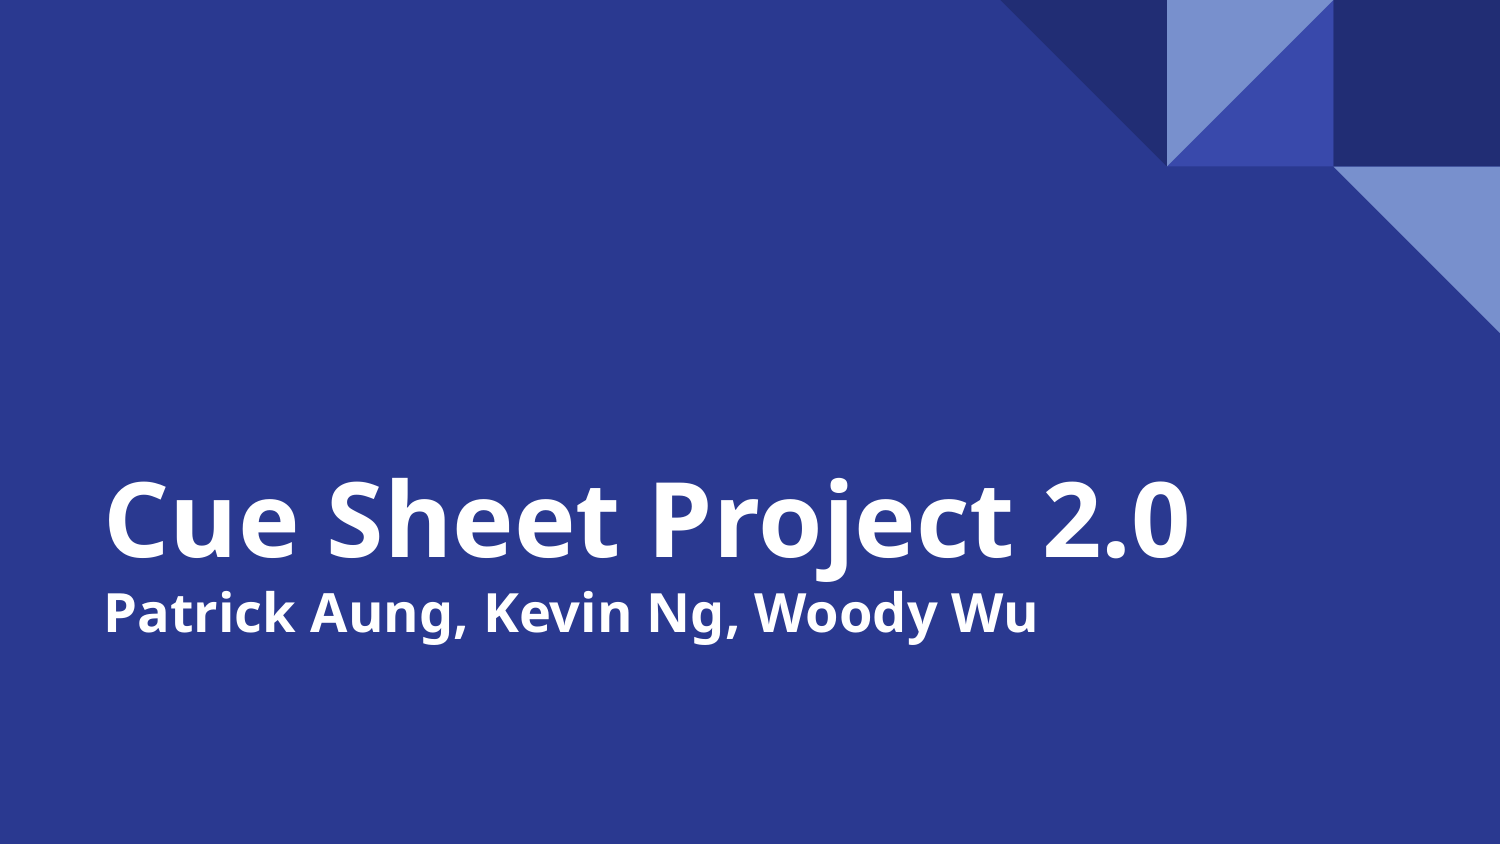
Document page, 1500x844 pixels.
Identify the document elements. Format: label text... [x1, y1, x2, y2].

title Cue Sheet Project 2.0 Patrick Aung, Kevin Ng, Woody Wu [88, 520, 1438, 658]
